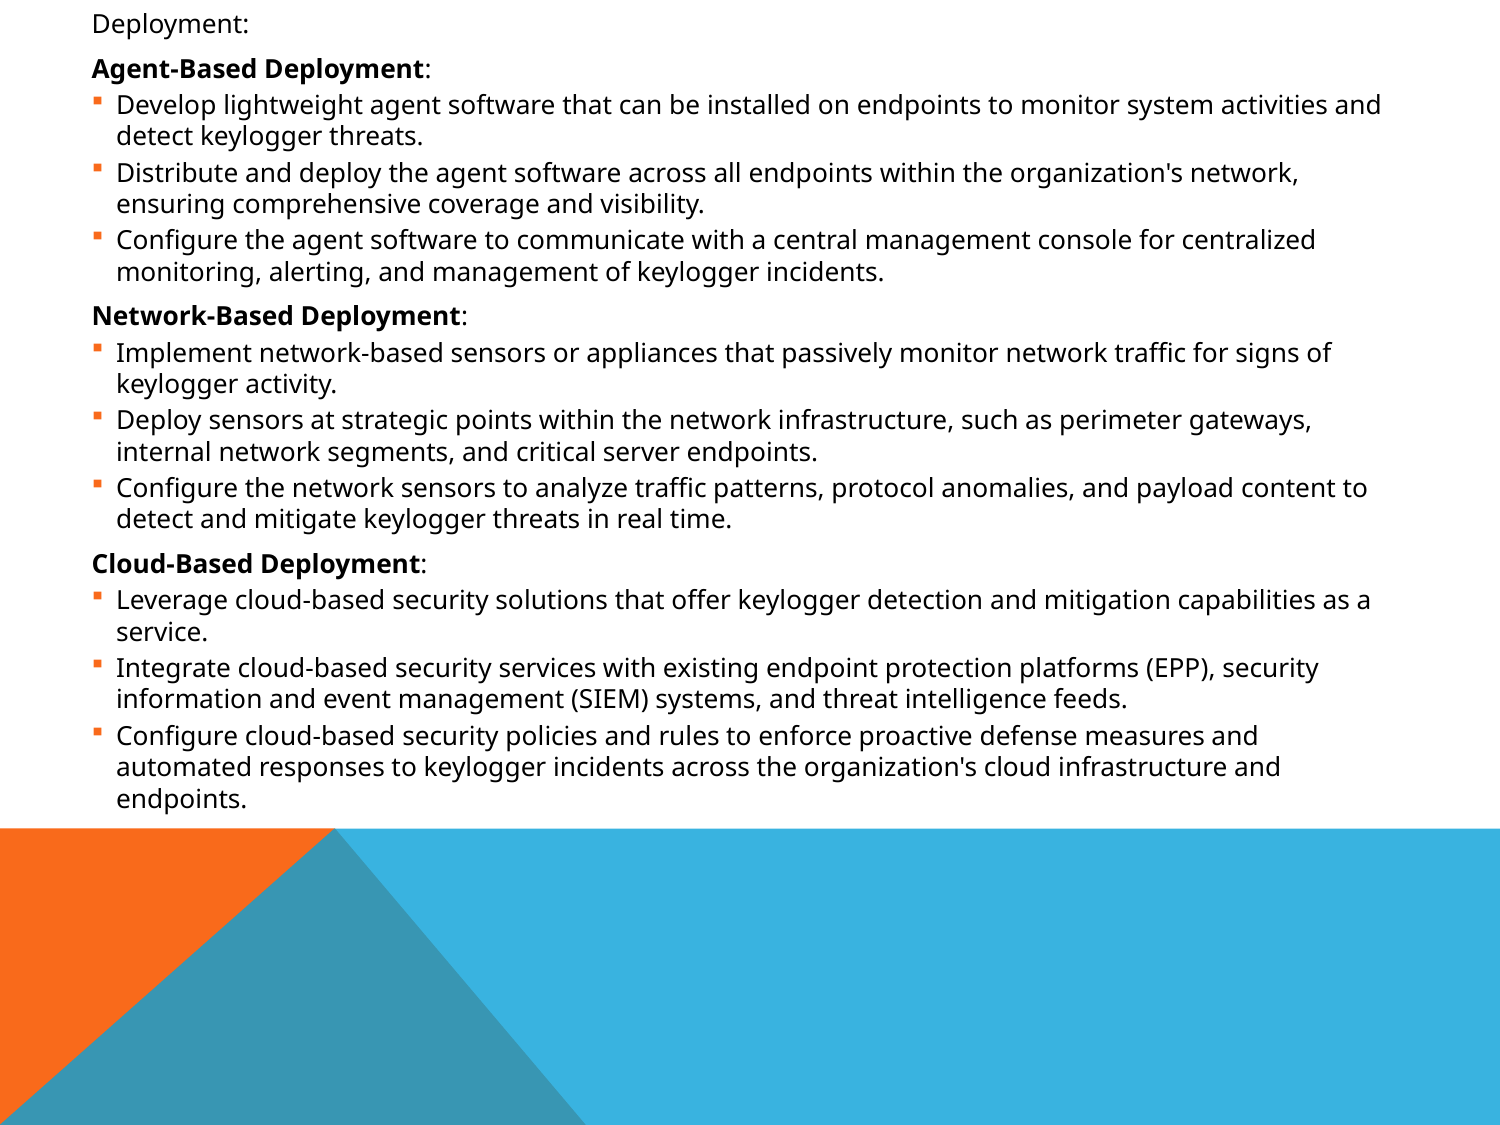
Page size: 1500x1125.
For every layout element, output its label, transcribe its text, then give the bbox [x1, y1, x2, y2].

list Deployment: Agent-Based Deployment: Develop lightweight agent software that can be installed on endpoints to monitor system activities and detect keylogger threats. Distribute and deploy the agent software across all endpoints within the organization's network, ensuring comprehensive coverage and visibility. Configure the agent software to communicate with a central management console for centralized monitoring, alerting, and management of keylogger incidents. Network-Based Deployment: Implement network-based sensors or appliances that passively monitor network traffic for signs of keylogger activity. Deploy sensors at strategic points within the network infrastructure, such as perimeter gateways, internal network segments, and critical server endpoints. Configure the network sensors to analyze traffic patterns, protocol anomalies, and payload content to detect and mitigate keylogger threats in real time. Cloud-Based Deployment: Leverage cloud-based security solutions that offer keylogger detection and mitigation capabilities as a service. Integrate cloud-based security services with existing endpoint protection platforms (EPP), security information and event management (SIEM) systems, and threat intelligence feeds. Configure cloud-based security policies and rules to enforce proactive defense measures and automated responses to keylogger incidents across the organization's cloud infrastructure and endpoints. [76, 0, 1416, 827]
